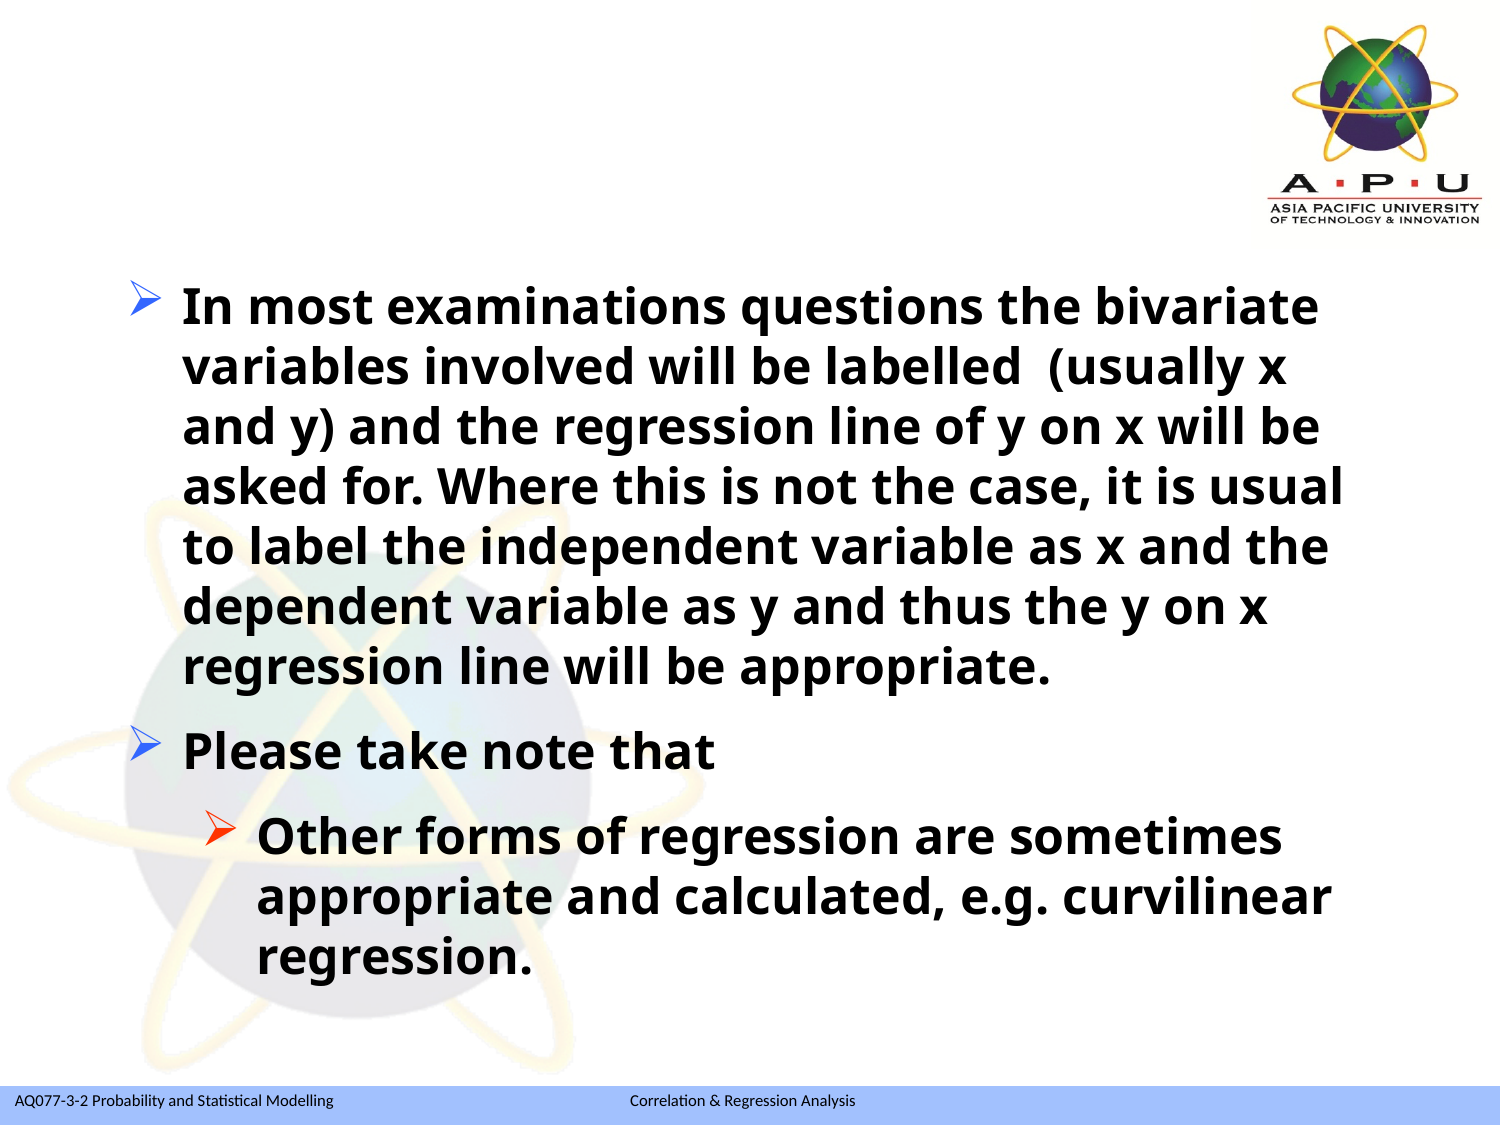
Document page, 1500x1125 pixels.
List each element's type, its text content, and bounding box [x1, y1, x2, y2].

text_box In most examinations questions the bivariate variables involved will be labelled (usually x and y) and the regression line of y on x will be asked for. Where this is not the case, it is usual to label the independent variable as x and the dependent variable as y and thus the y on x regression line will be appropriate. Please take note that Other forms of regression are sometimes appropriate and calculated, e.g. curvilinear regression. [92, 266, 1396, 992]
picture [1251, 0, 1500, 249]
